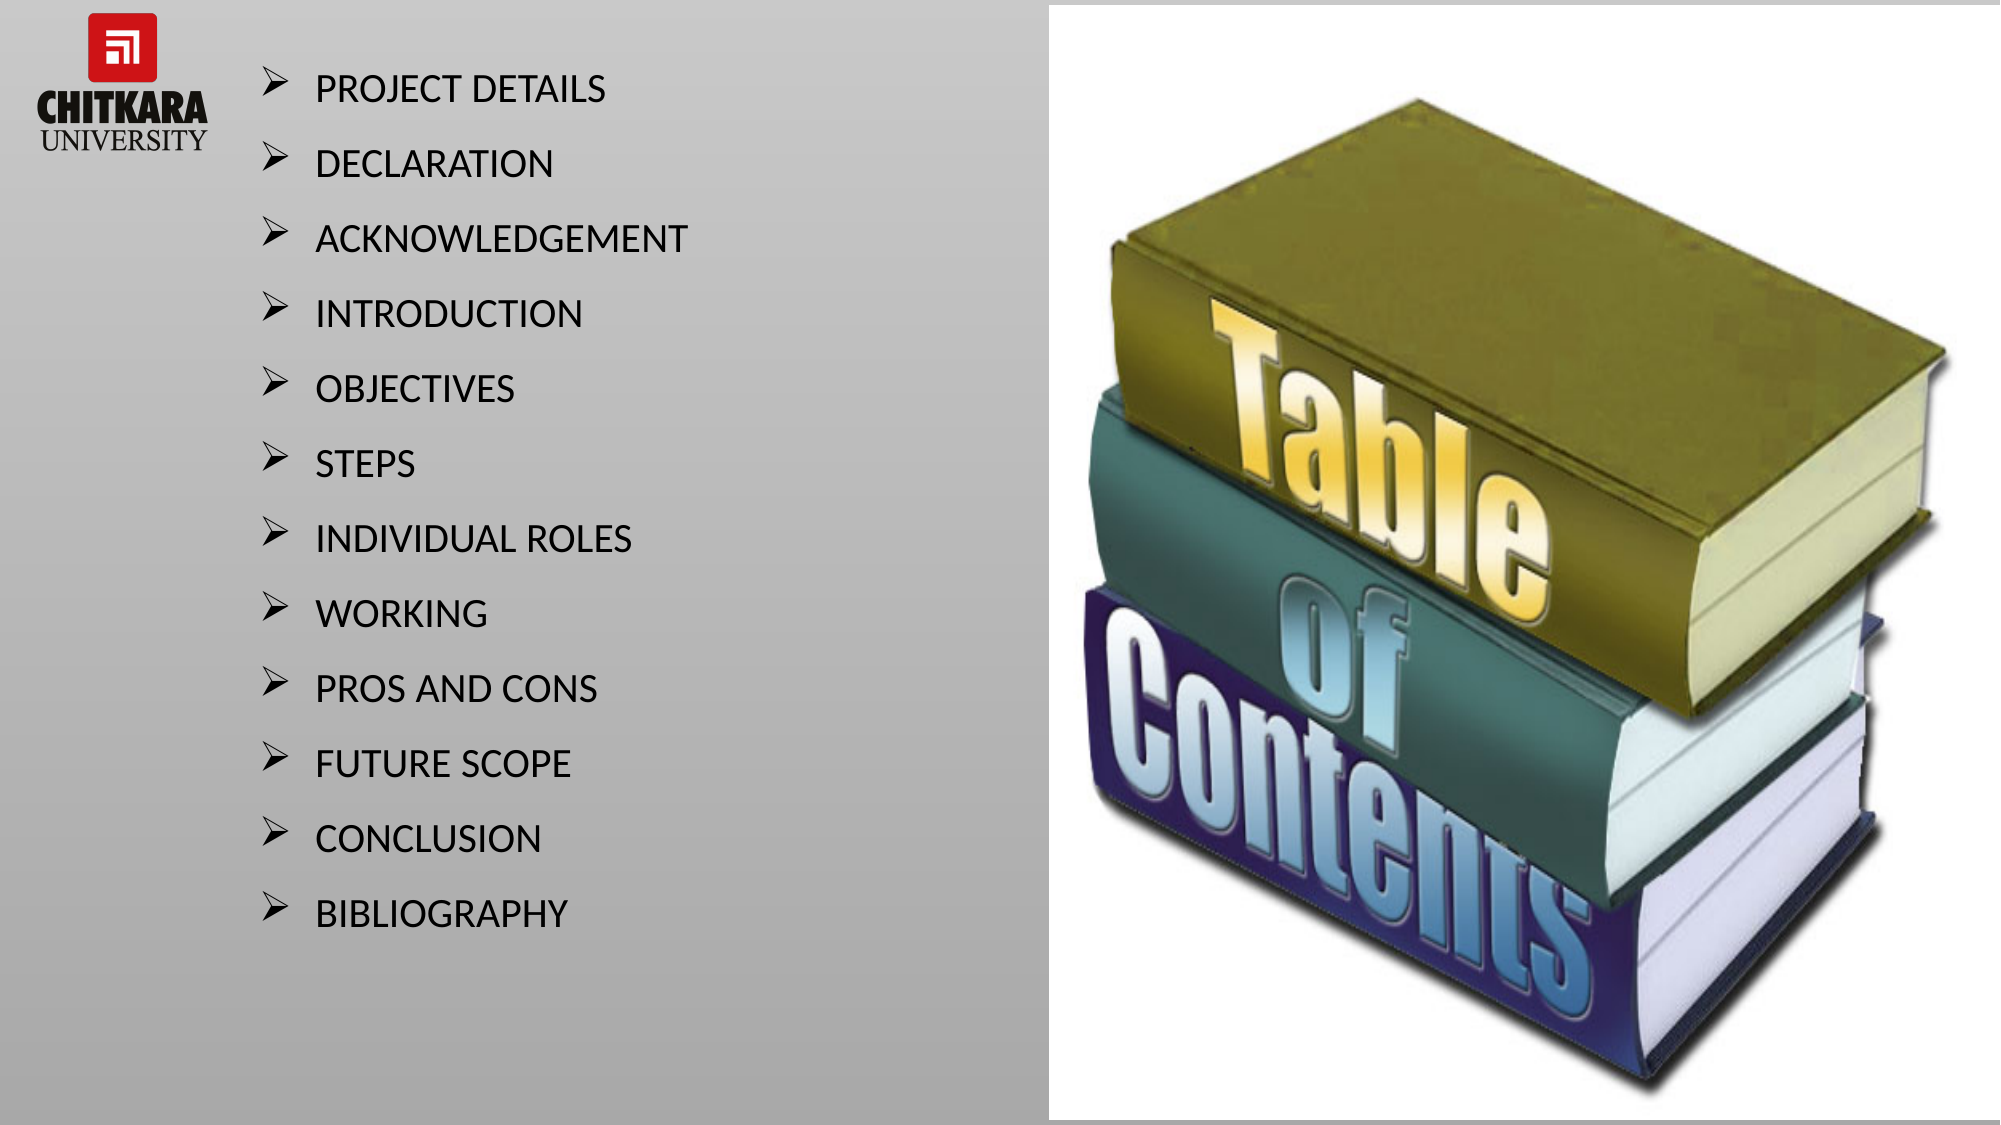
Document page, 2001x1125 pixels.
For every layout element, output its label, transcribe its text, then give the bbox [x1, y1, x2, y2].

text_box PROJECT DETAILS DECLARATION ACKNOWLEDGEMENT INTRODUCTION OBJECTIVES STEPS INDIVIDUAL ROLES WORKING PROS AND CONS FUTURE SCOPE CONCLUSION BIBLIOGRAPHY [244, 28, 1000, 944]
picture [0, 0, 245, 170]
picture [1049, 5, 2000, 1120]
